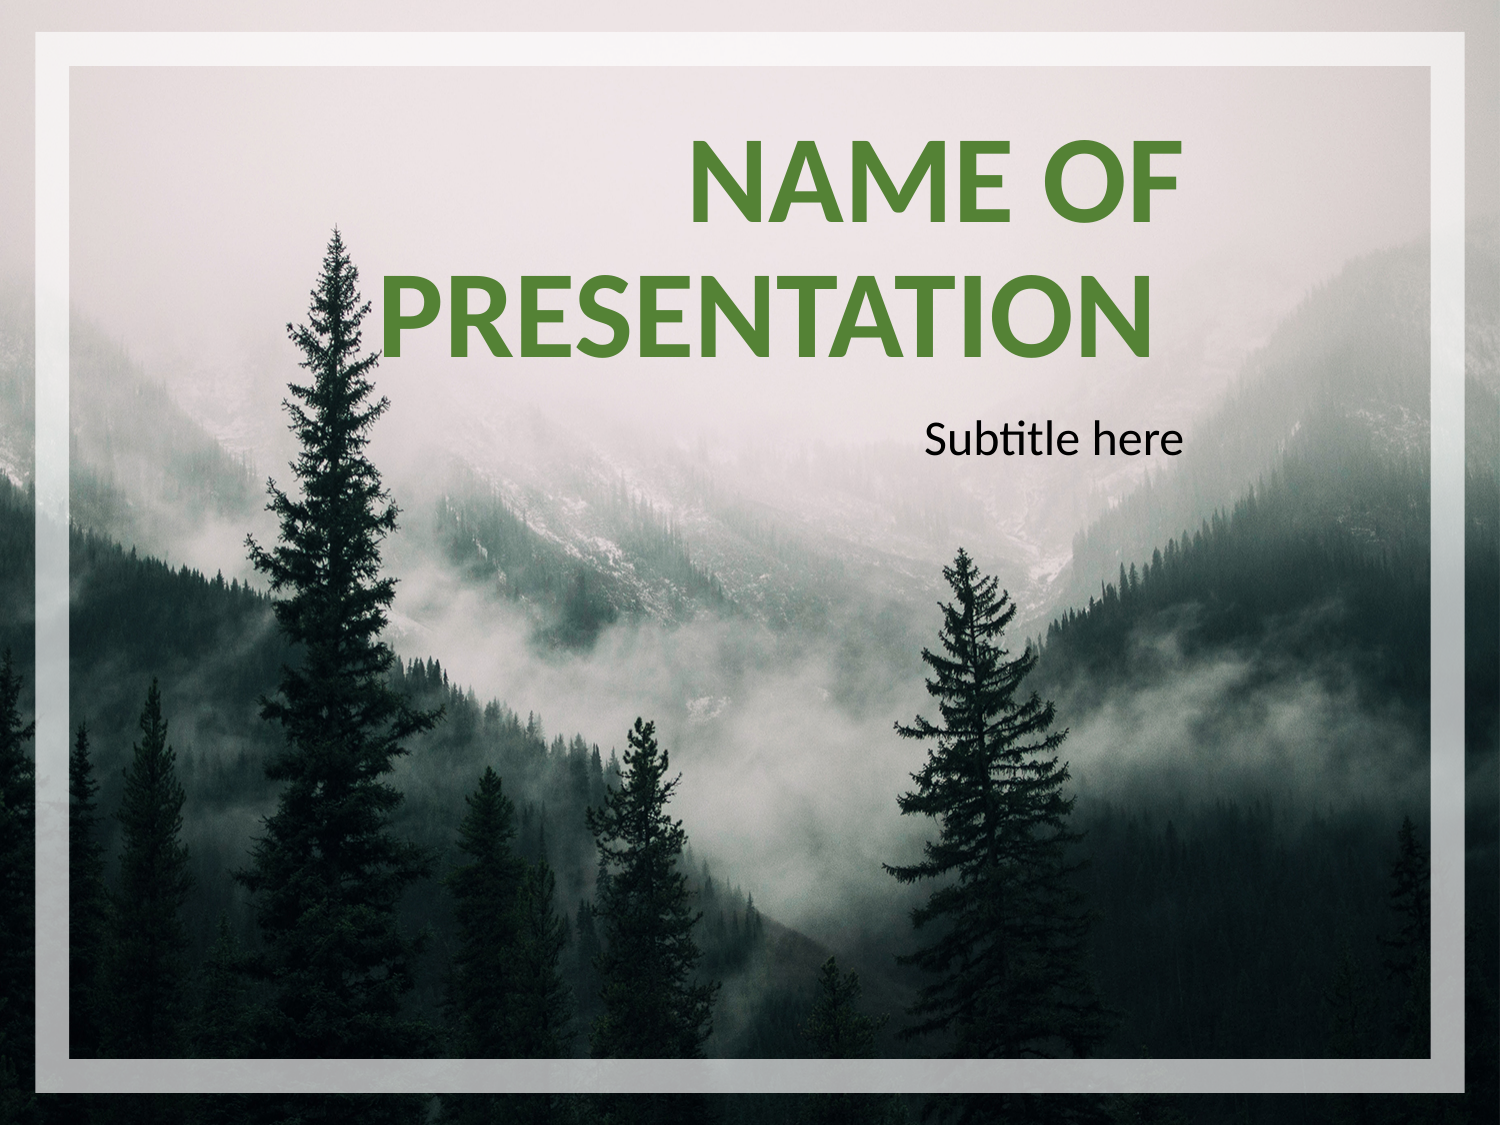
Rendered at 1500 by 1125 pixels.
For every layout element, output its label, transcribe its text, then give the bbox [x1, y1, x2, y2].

title NAME OF PRESENTATION [0, 0, 1200, 392]
picture [0, 0, 1500, 1125]
subtitle Subtitle here [74, 405, 1200, 677]
picture [70, 66, 1430, 1059]
